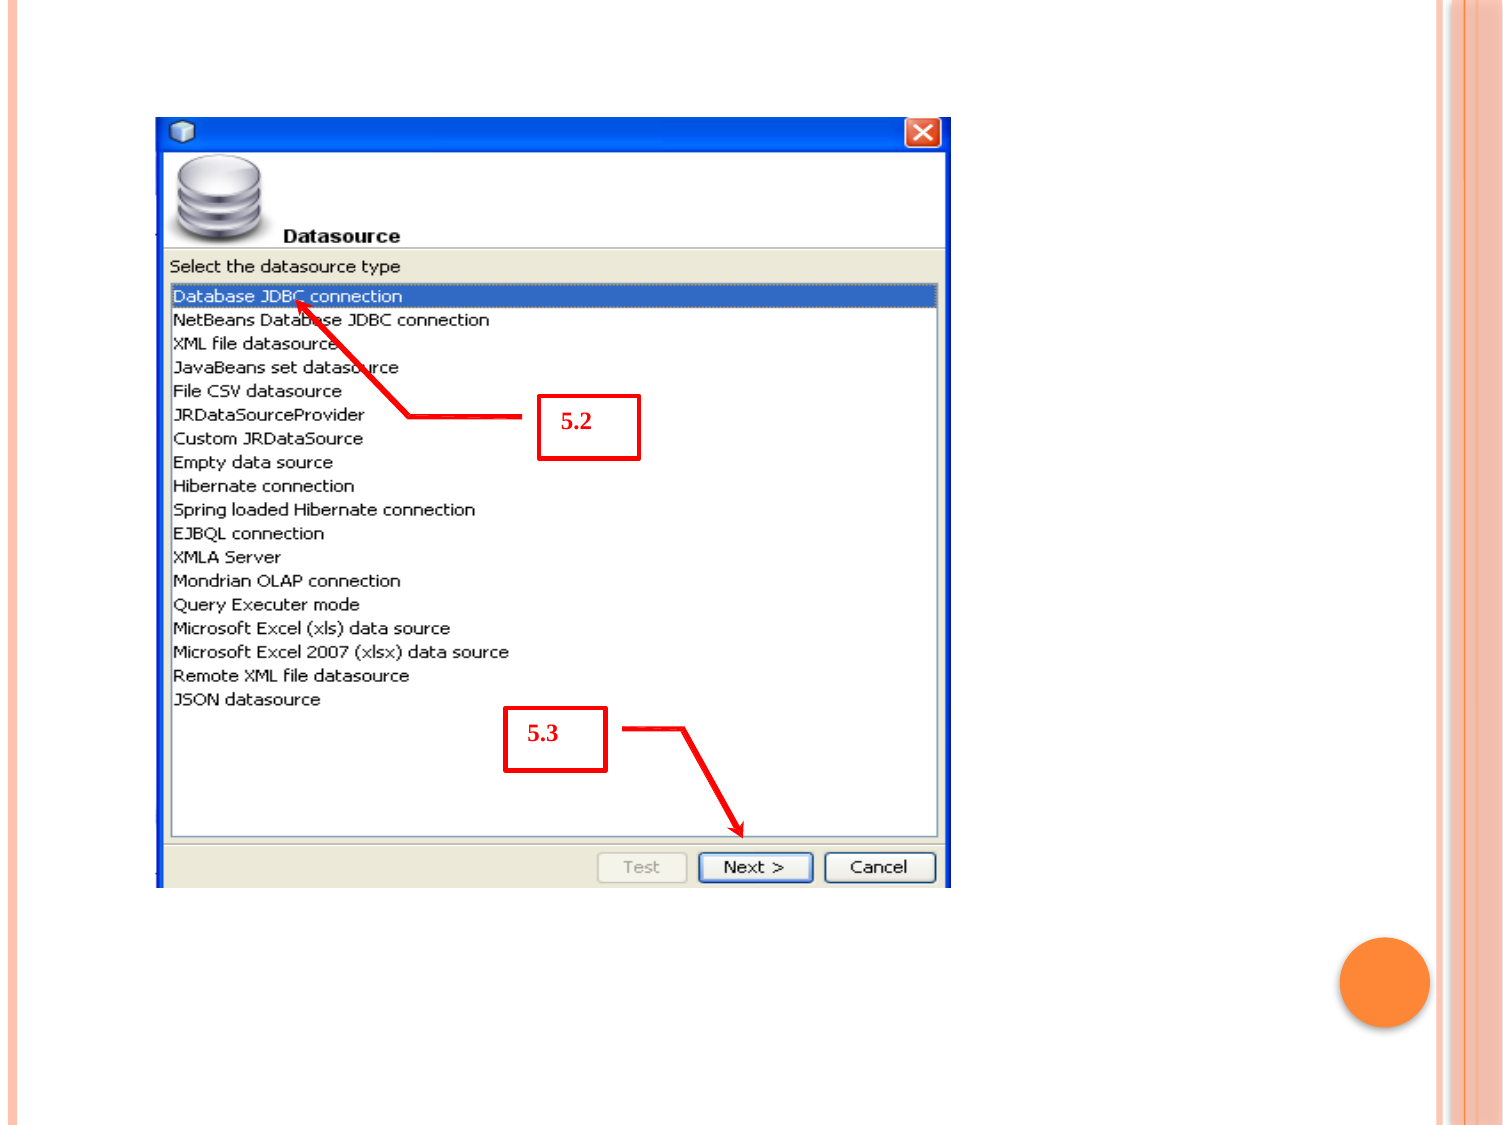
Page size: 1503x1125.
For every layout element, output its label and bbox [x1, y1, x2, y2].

text_box [154, 117, 952, 888]
